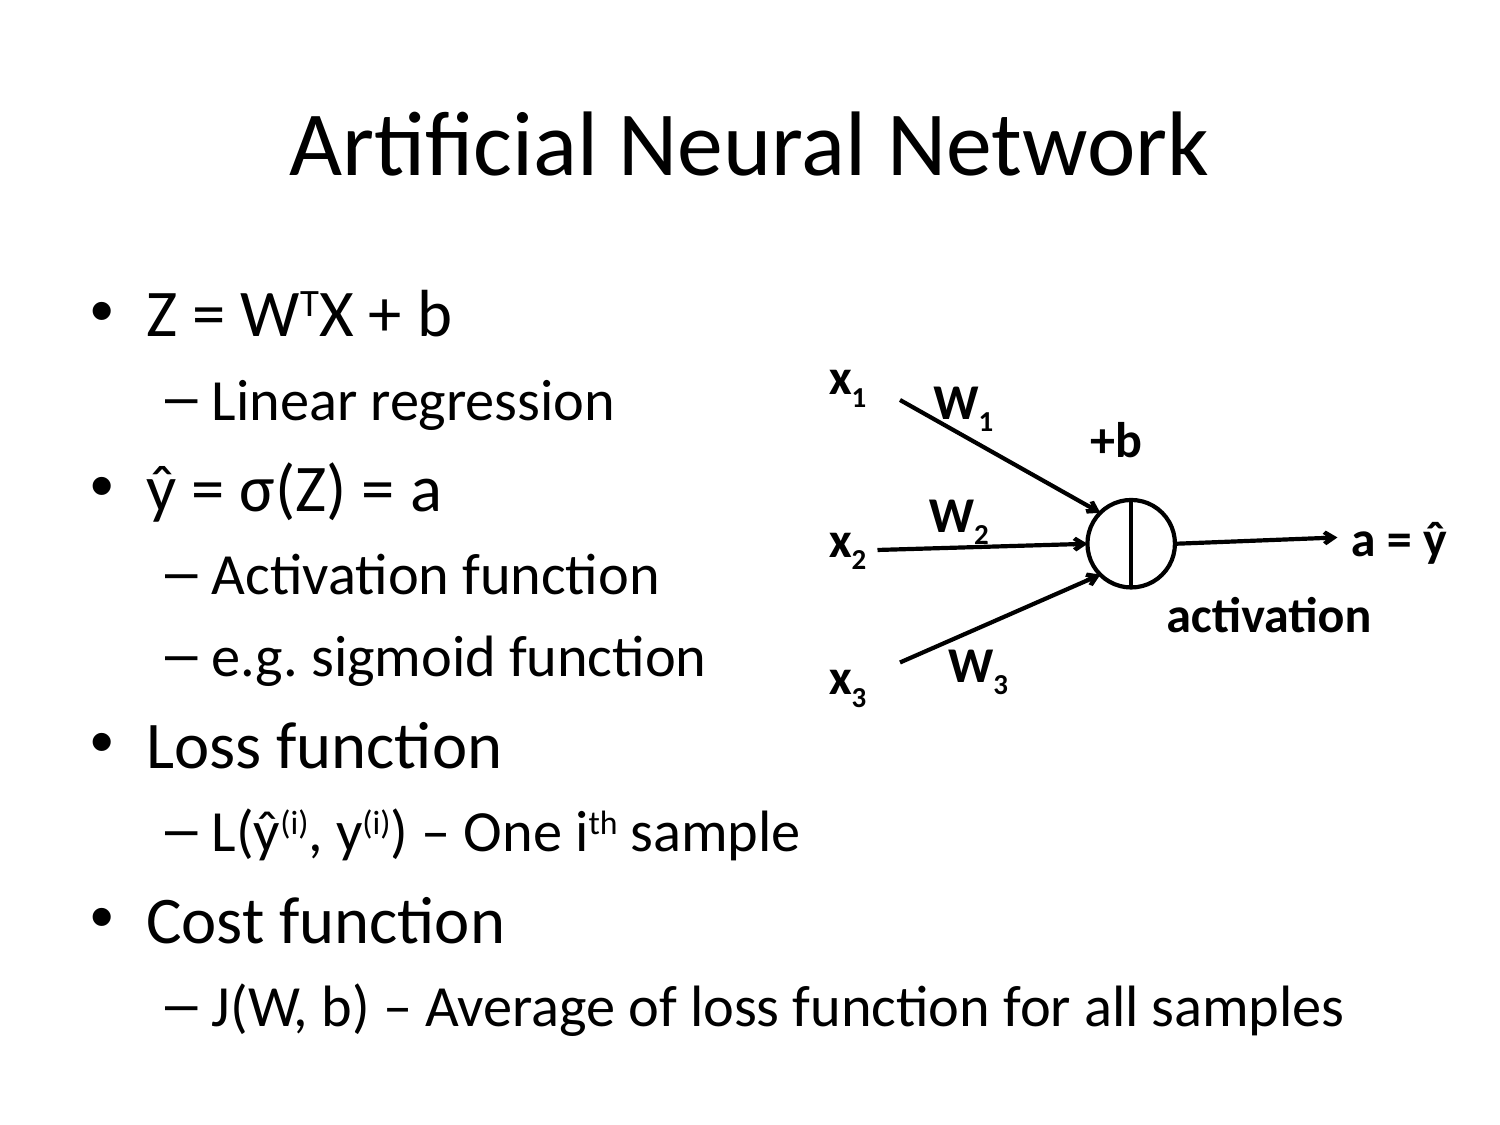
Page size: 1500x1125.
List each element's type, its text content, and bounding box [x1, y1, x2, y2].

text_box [812, 337, 1463, 714]
list Z = WTX + b Linear regression ŷ = σ(Z) = a Activation function e.g. sigmoid function Loss function L(ŷ(i), y(i)) – One ith sample Cost function J(W, b) – Average of loss function for all samples [75, 262, 1450, 1088]
title Artificial Neural Network [75, 45, 1425, 233]
